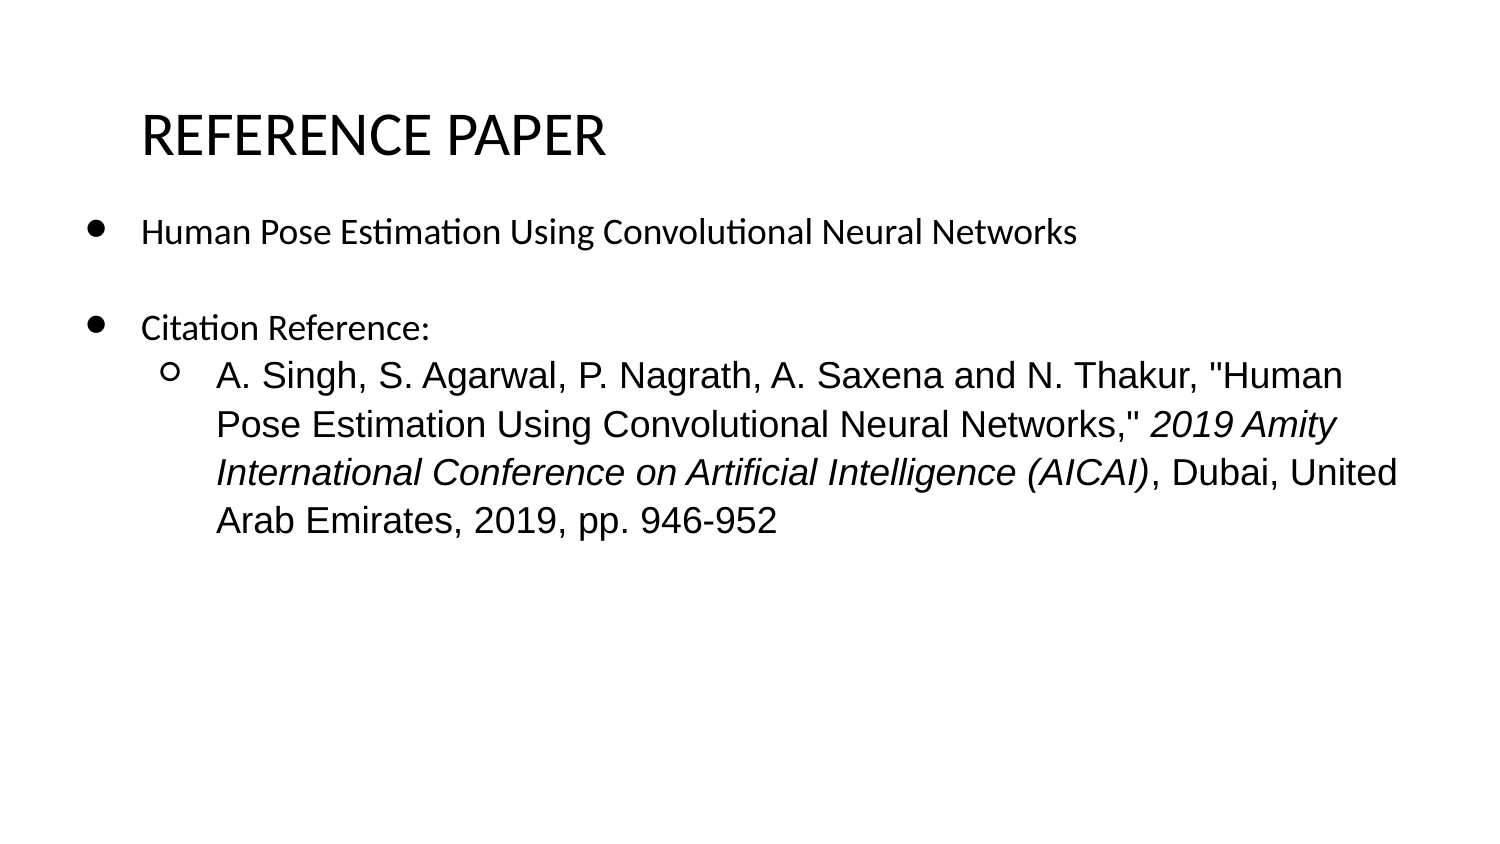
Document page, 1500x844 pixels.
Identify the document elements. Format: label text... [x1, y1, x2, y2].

list Human Pose Estimation Using Convolutional Neural Networks Citation Reference: A. Singh, S. Agarwal, P. Nagrath, A. Saxena and N. Thakur, "Human Pose Estimation Using Convolutional Neural Networks," 2019 Amity International Conference on Artificial Intelligence (AICAI), Dubai, United Arab Emirates, 2019, pp. 946-952 [51, 189, 1449, 750]
title REFERENCE PAPER [51, 72, 1449, 167]
